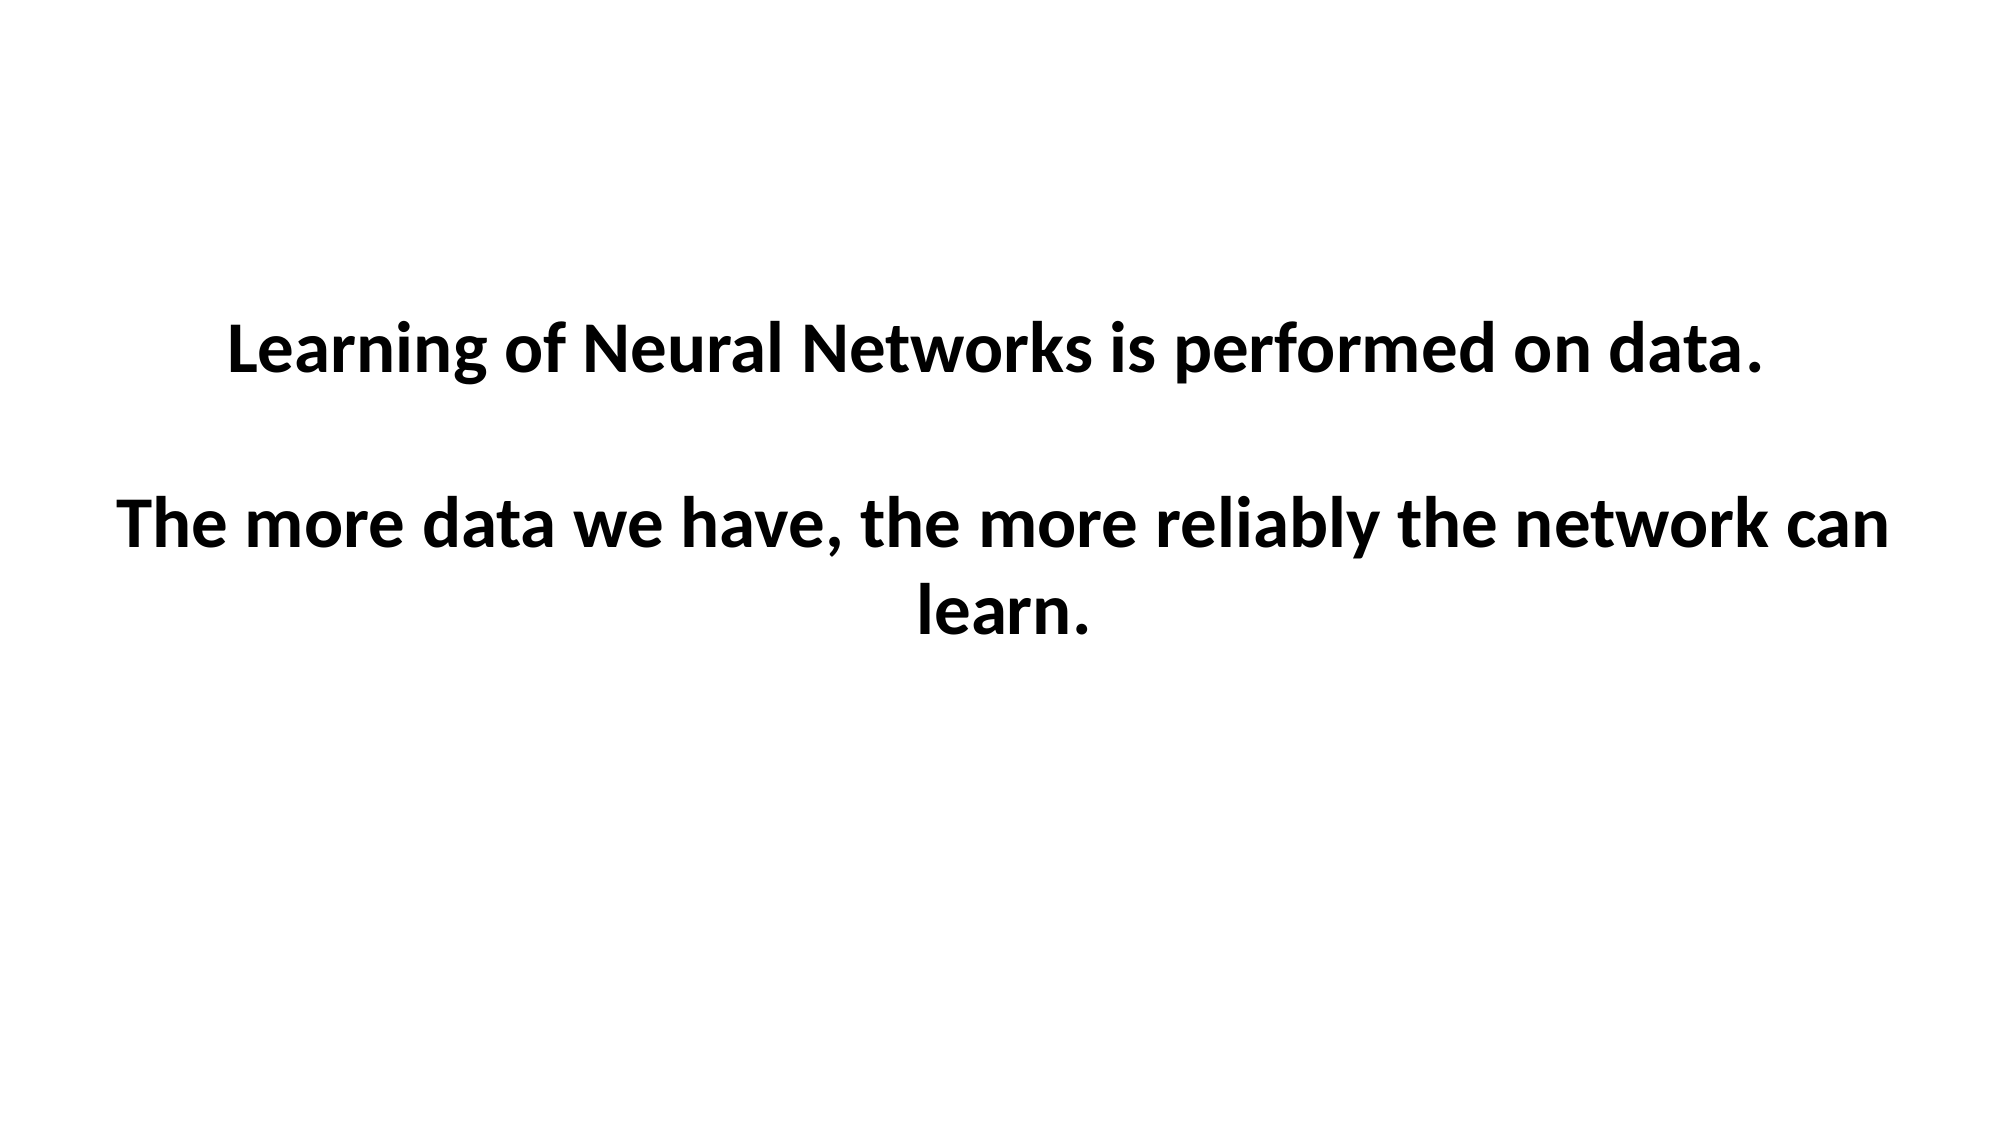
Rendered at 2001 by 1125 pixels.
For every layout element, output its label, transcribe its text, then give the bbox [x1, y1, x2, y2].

text_box Learning of Neural Networks is performed on data. The more data we have, the more reliably the network can learn. [62, 291, 1946, 657]
